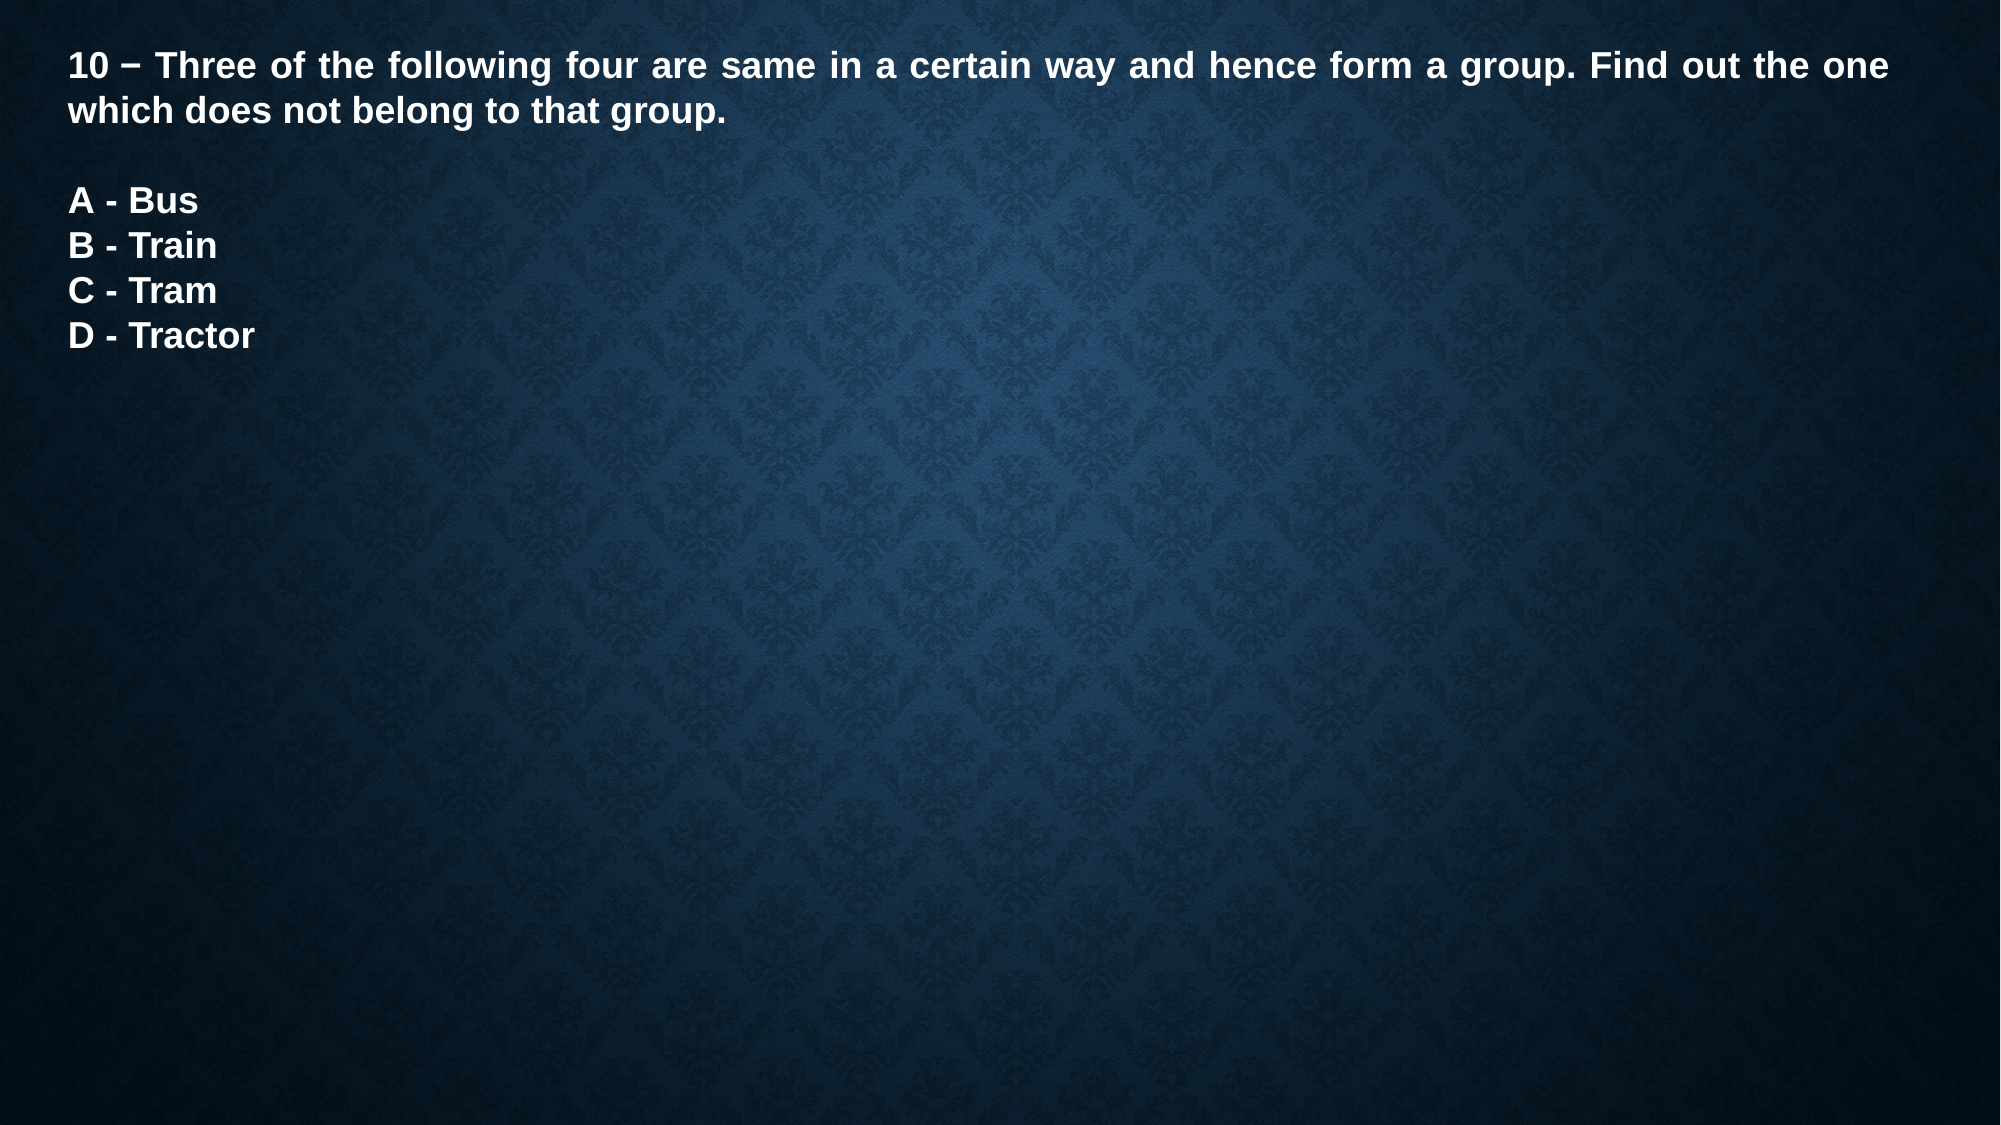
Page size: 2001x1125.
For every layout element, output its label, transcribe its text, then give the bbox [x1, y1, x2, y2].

text_box 10 − Three of the following four are same in a certain way and hence form a group. Find out the one which does not belong to that group. A - Bus B - Train C - Tram D - Tractor [53, 33, 1906, 364]
